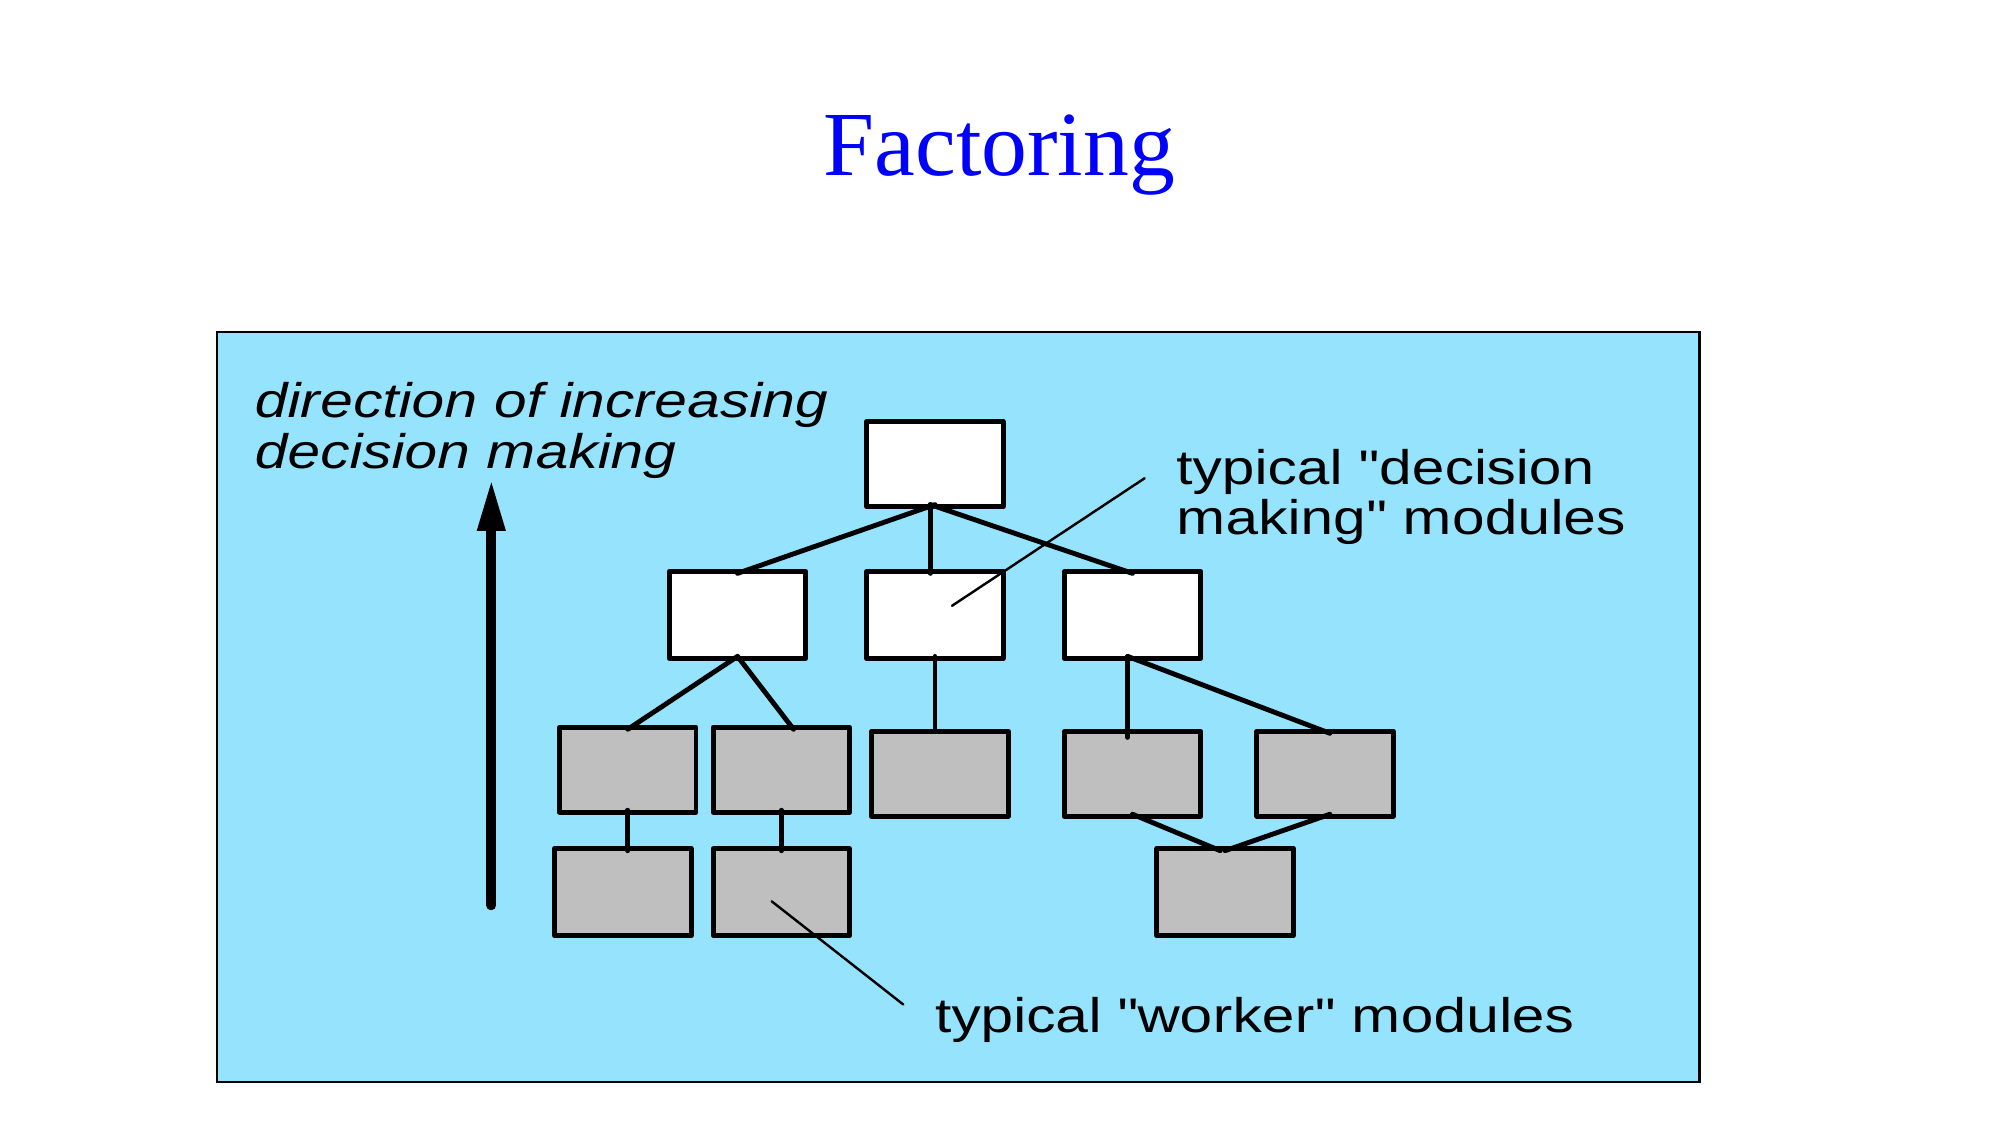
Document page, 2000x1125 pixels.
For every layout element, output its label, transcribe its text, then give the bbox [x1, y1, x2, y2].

text_box [216, 332, 1700, 1083]
picture [249, 374, 1723, 1046]
title Factoring [99, 45, 1900, 233]
